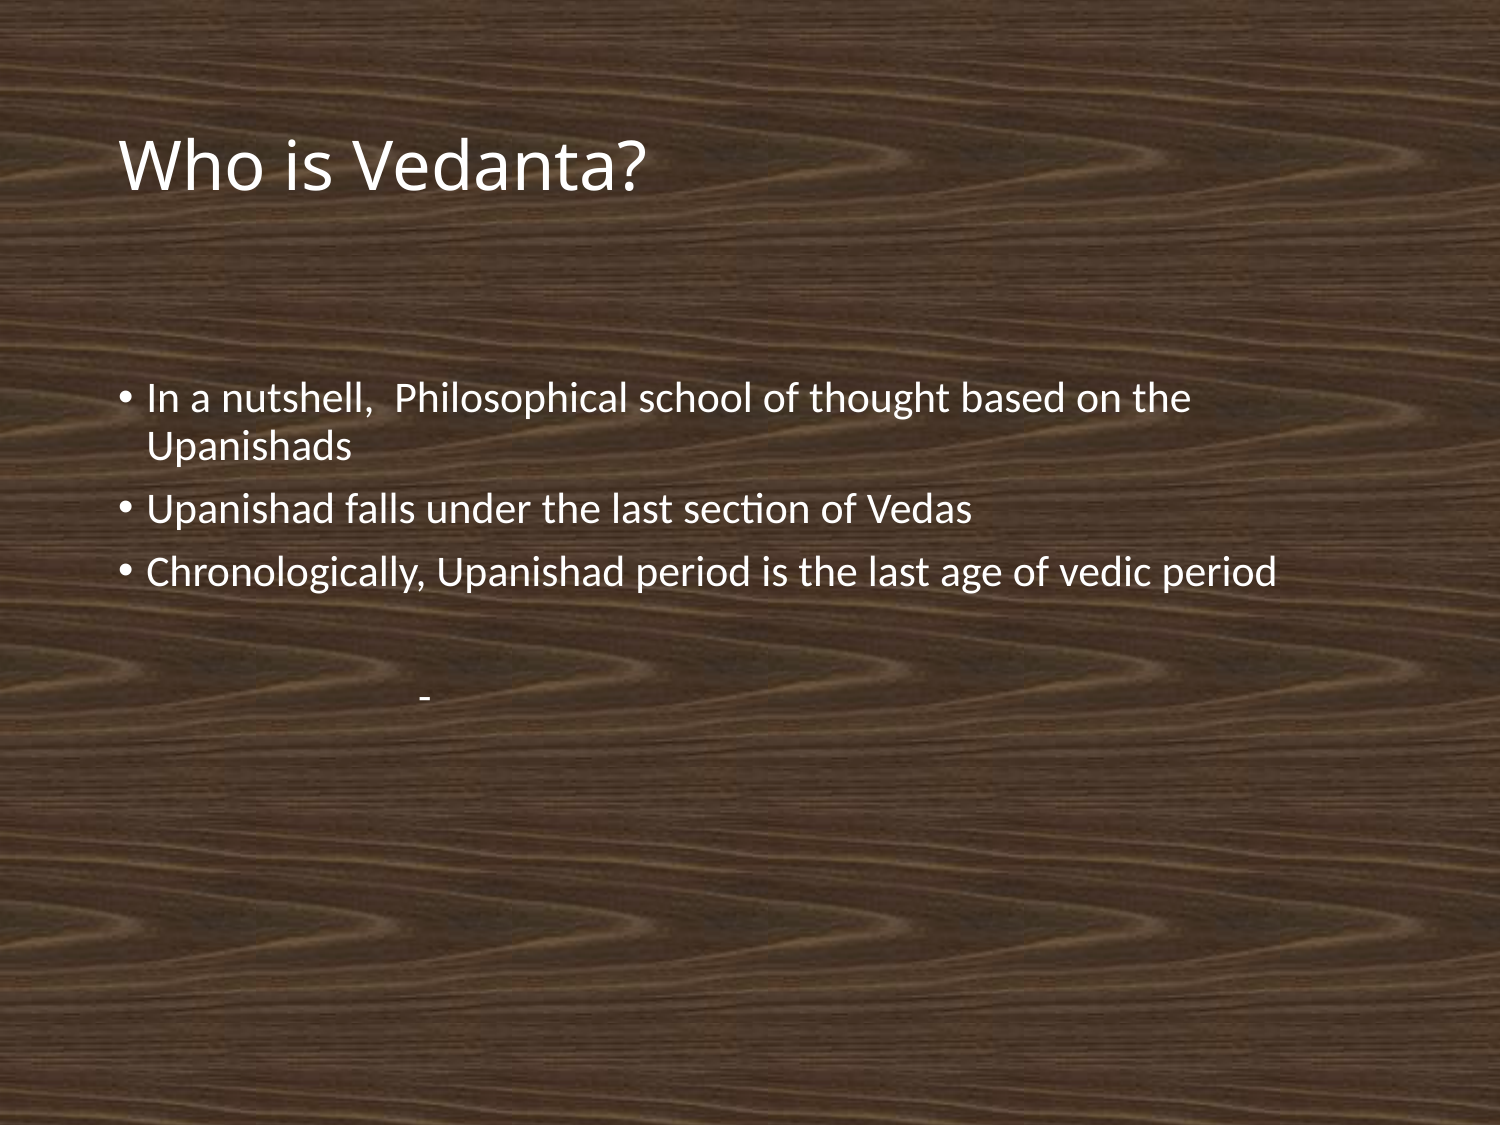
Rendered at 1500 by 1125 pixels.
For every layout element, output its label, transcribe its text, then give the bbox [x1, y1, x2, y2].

title Who is Vedanta? [103, 59, 1397, 278]
picture [0, 0, 1500, 1125]
list In a nutshell, Philosophical school of thought based on the Upanishads Upanishad falls under the last section of Vedas Chronologically, Upanishad period is the last age of vedic period - [103, 299, 1397, 1014]
